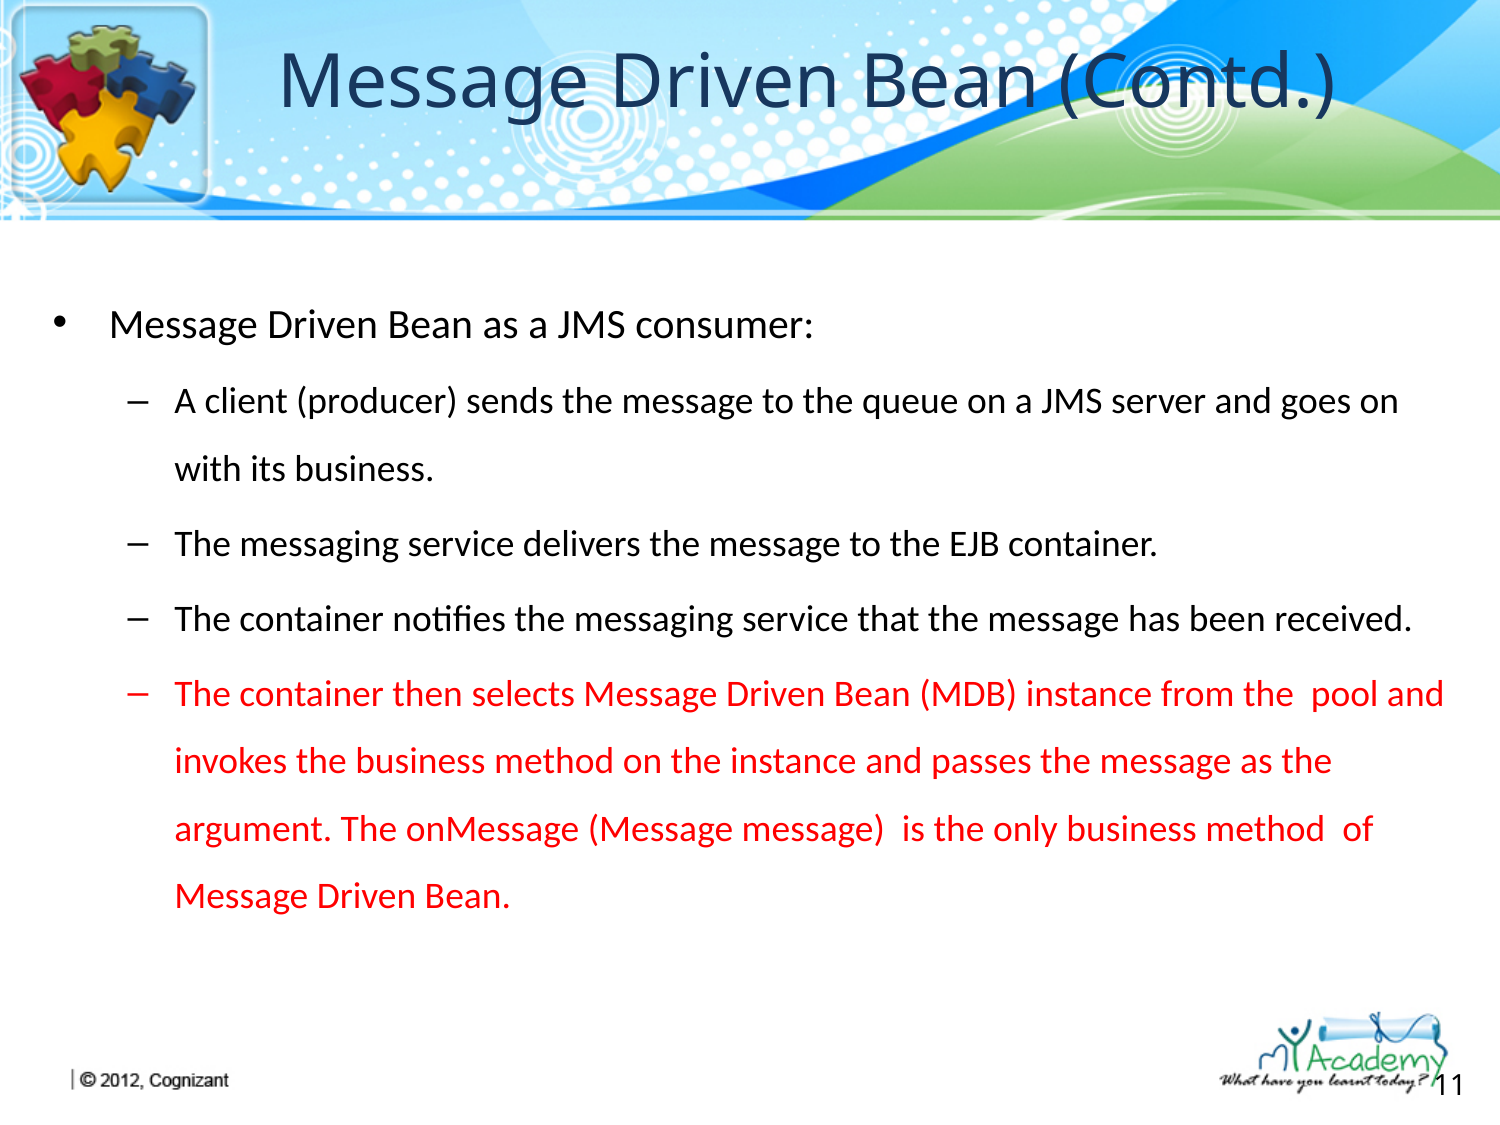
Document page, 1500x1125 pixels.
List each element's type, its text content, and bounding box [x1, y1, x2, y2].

slide_number 11 [1418, 1059, 1492, 1112]
title Message Driven Bean (Contd.) [262, 33, 1388, 122]
picture [0, 0, 1500, 1125]
list Message Driven Bean as a JMS consumer: A client (producer) sends the message to the queue on a JMS server and goes on with its business. The messaging service delivers the message to the EJB container. The container notifies the messaging service that the message has been received. The container then selects Message Driven Bean (MDB) instance from the pool and invokes the business method on the instance and passes the message as the argument. The onMessage (Message message) is the only business method of Message Driven Bean. [37, 263, 1463, 1076]
